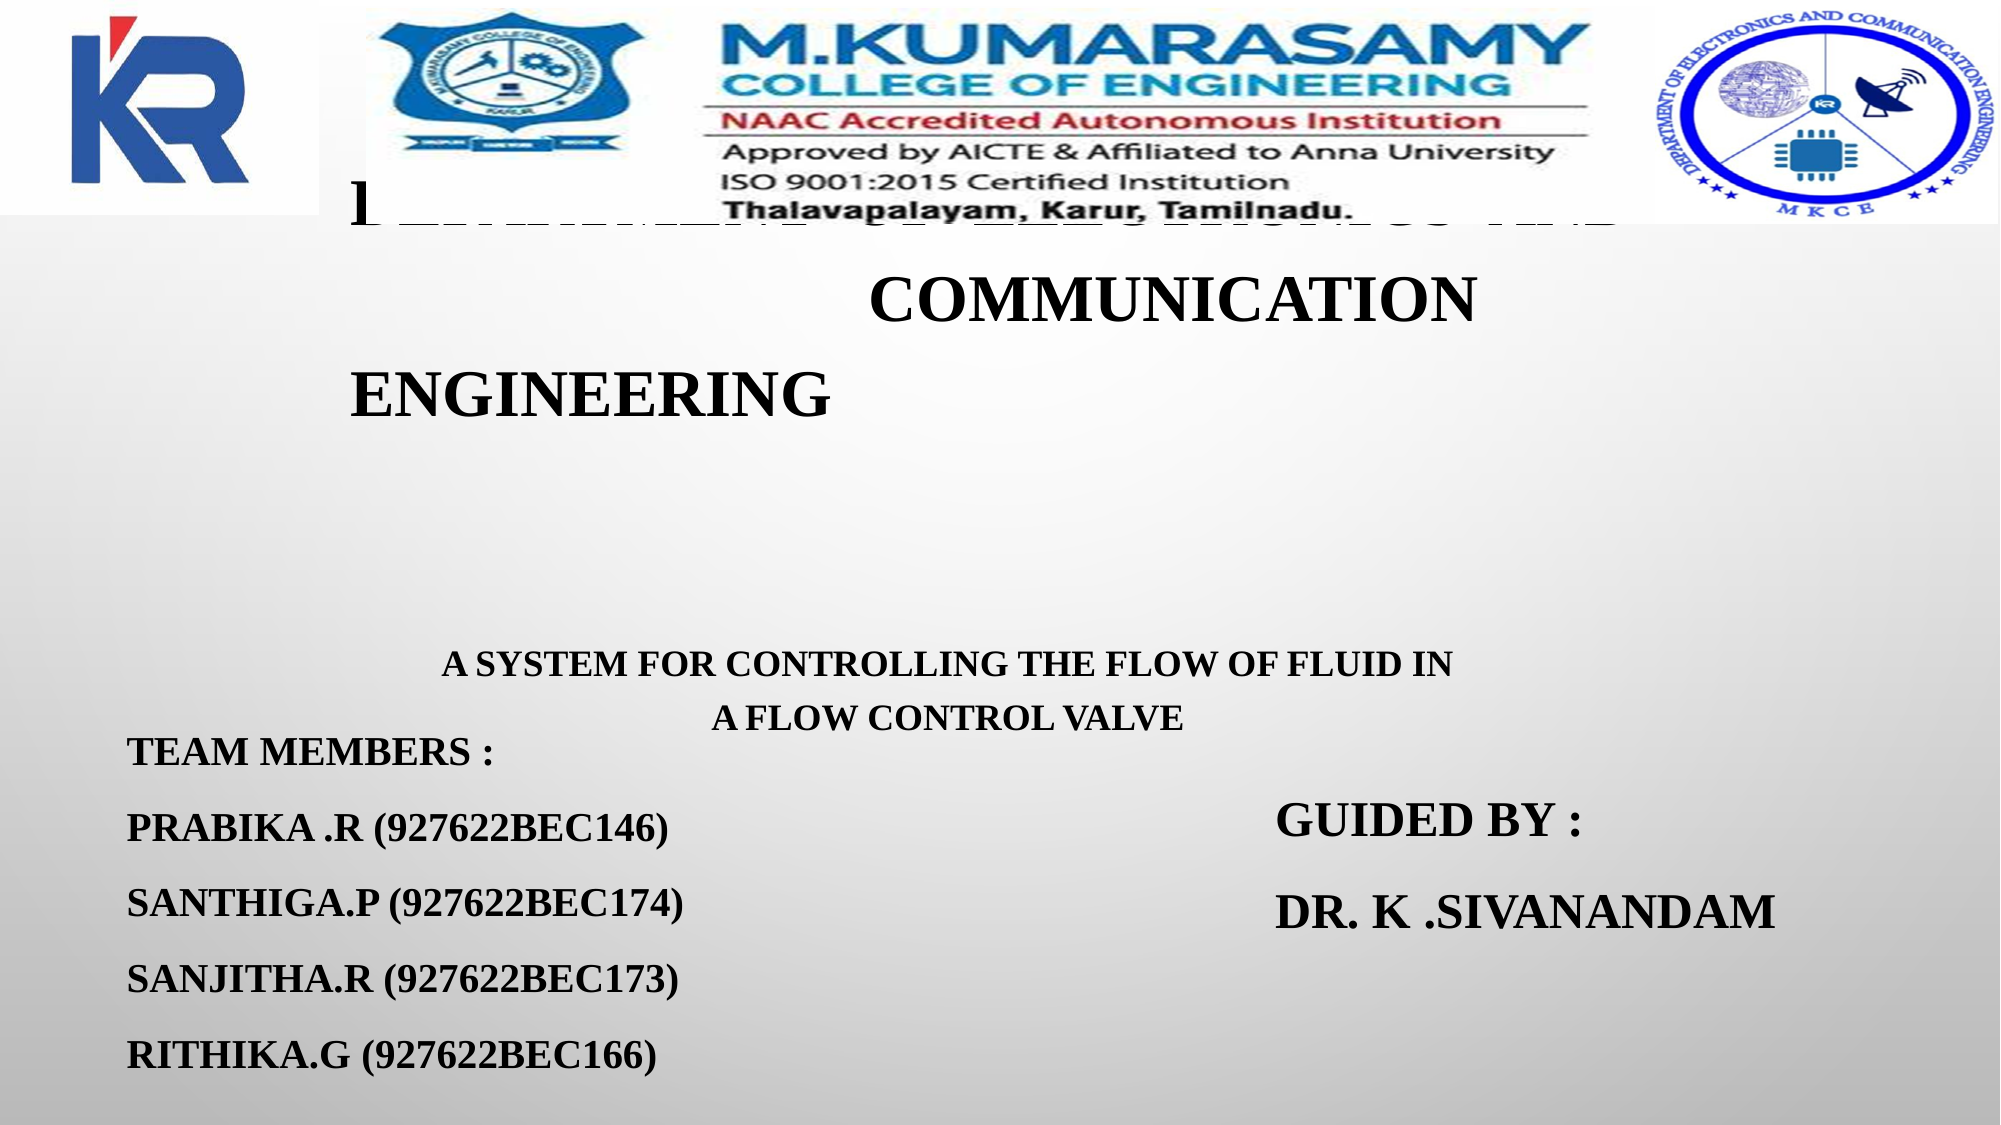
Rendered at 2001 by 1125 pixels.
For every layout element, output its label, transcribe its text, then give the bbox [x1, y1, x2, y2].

list DEPARTMENT OF ELECTRONICS AND COMMUNICATION ENGINEERING [335, 271, 1665, 438]
list GUIDED BY : DR. K .SIVANANDAM [1260, 766, 1863, 1016]
list Team members : PRABIKA .R (927622BEC146) SANTHIGA.P (927622BEC174) SANJITHA.R (927622BEC173) RITHIKA.G (927622BEC166) [111, 706, 715, 1094]
picture [0, 0, 2000, 1125]
list A SYSTEM FOR CONTROLLING THE FLOW OF FLUID IN A FLOW CONTROL VALVE [413, 623, 1484, 752]
